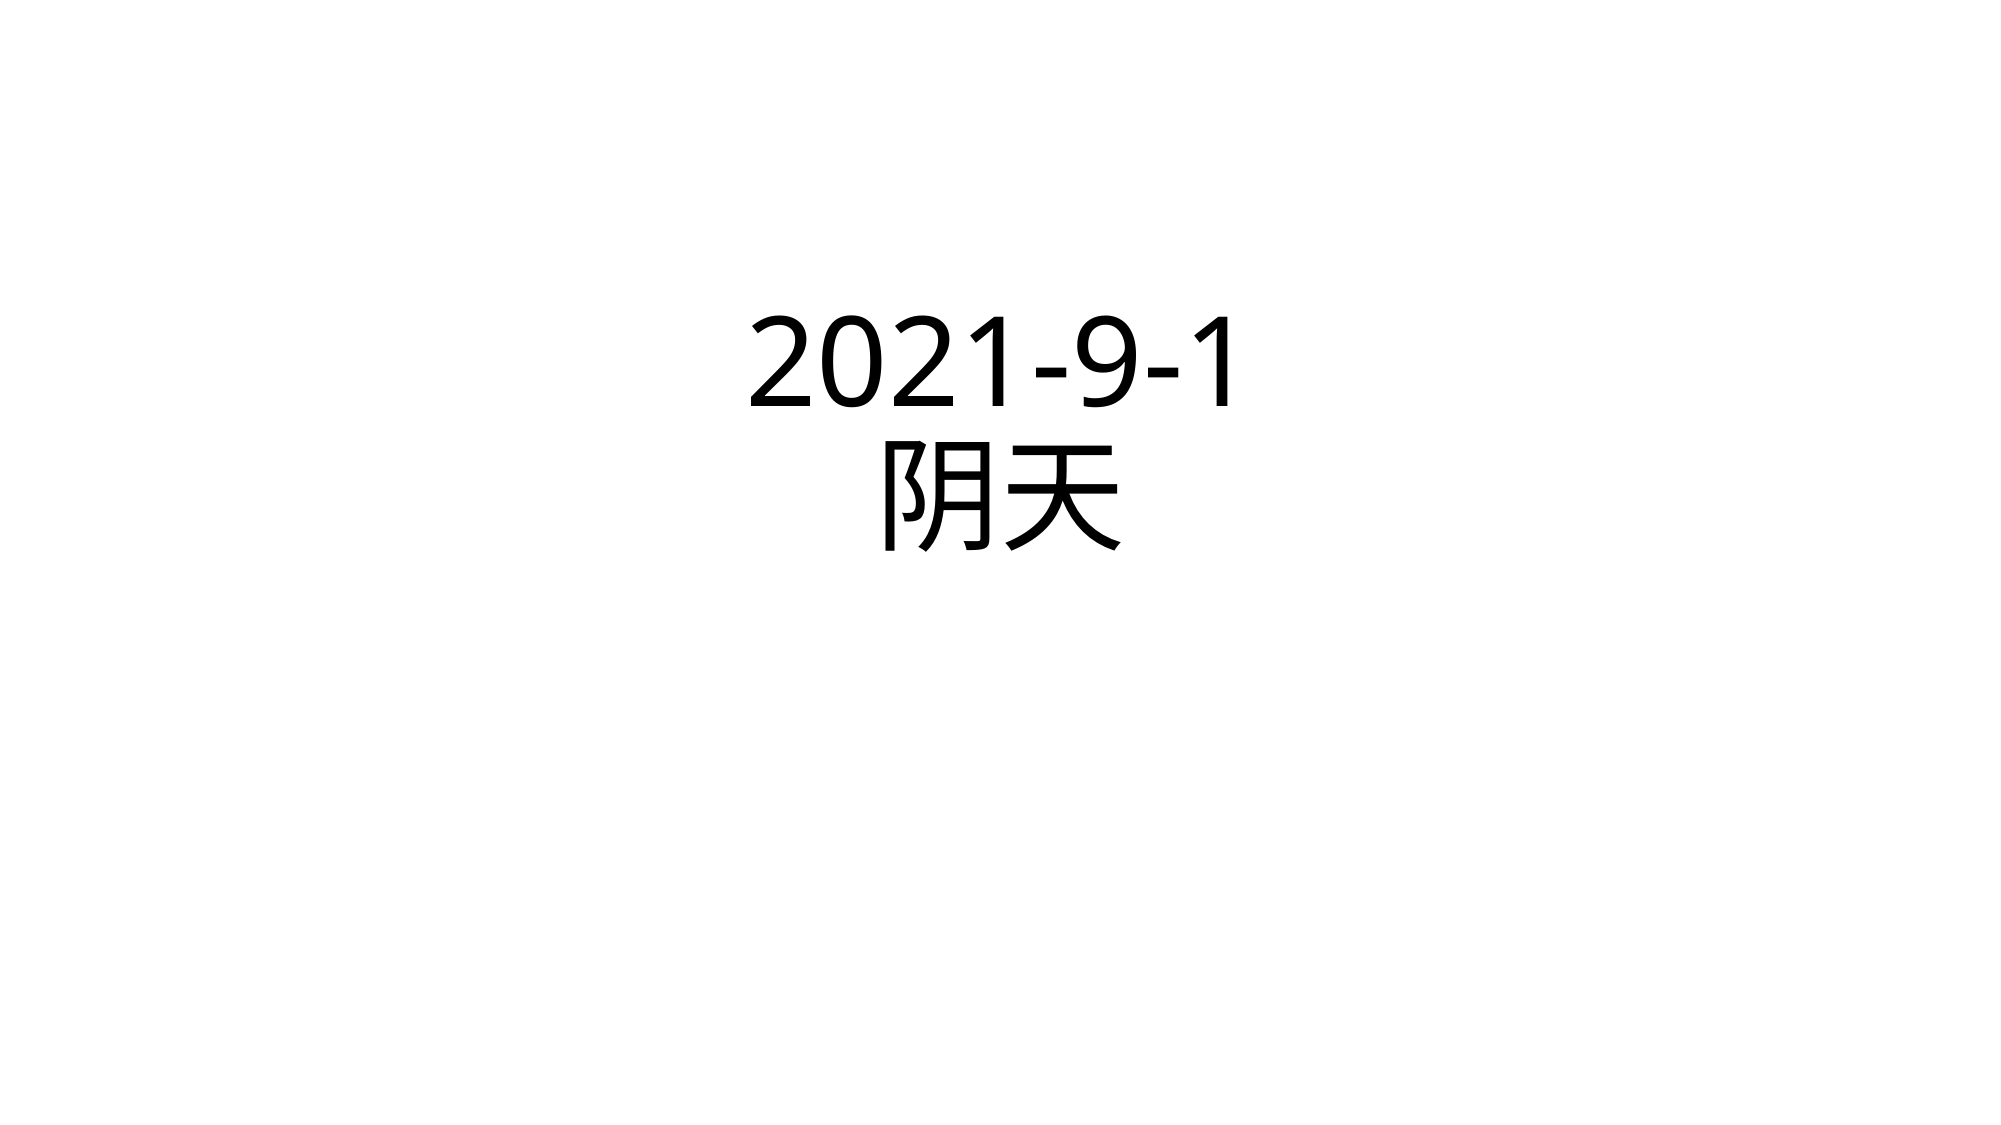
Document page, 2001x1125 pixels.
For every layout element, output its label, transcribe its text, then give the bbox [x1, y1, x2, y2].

title 2021-9-1 阴天 [249, 184, 1750, 576]
